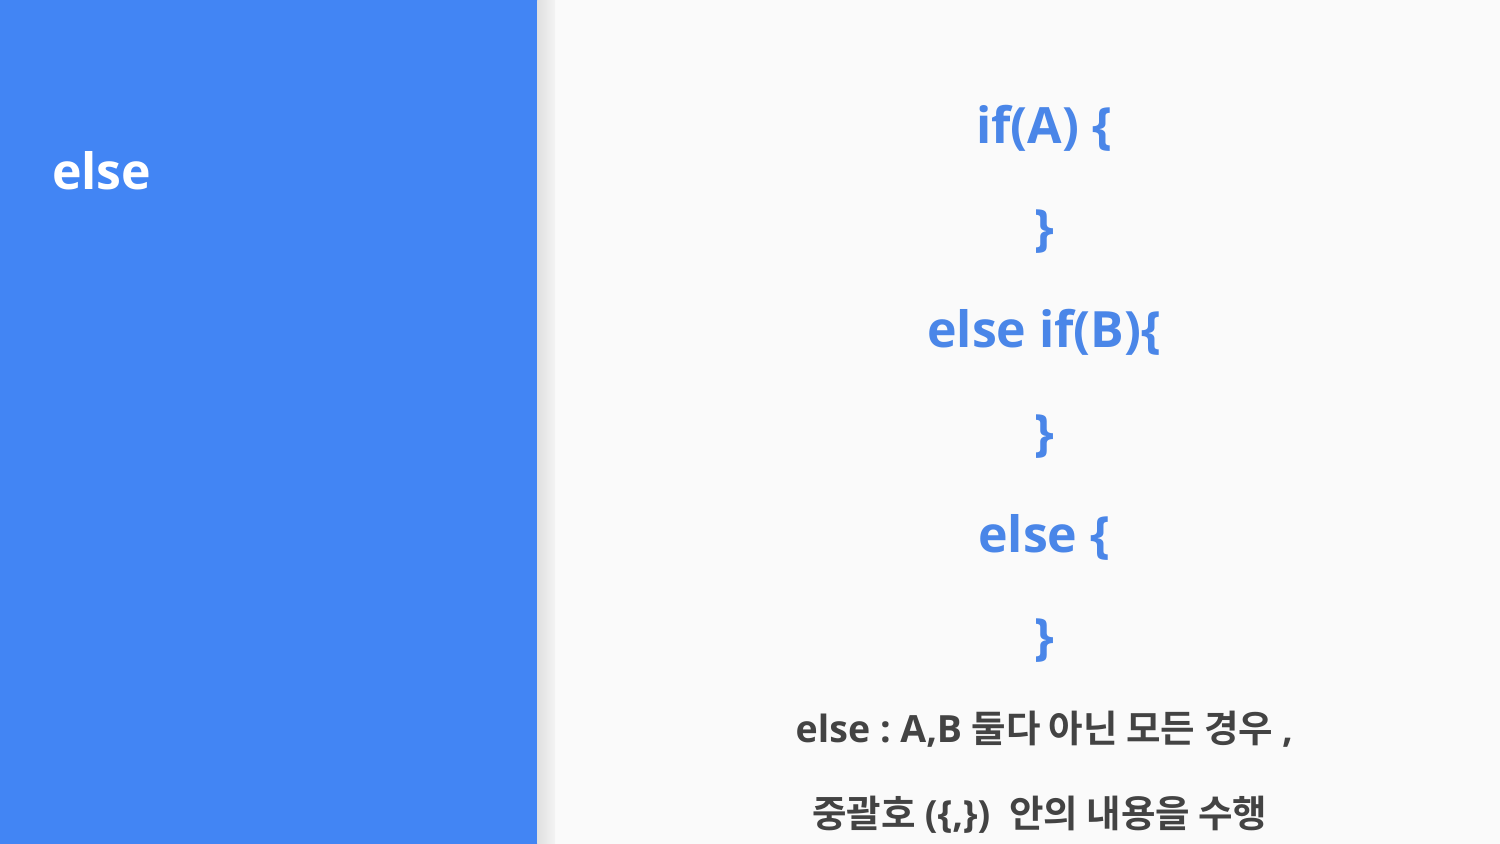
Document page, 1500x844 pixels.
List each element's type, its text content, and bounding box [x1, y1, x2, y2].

title else [37, 58, 498, 216]
list if(A) { } else if(B){ } else { } else : A,B둘다 아닌 모든 경우, 중괄호({,}) 안의 내용을 수행 [647, 44, 1441, 781]
